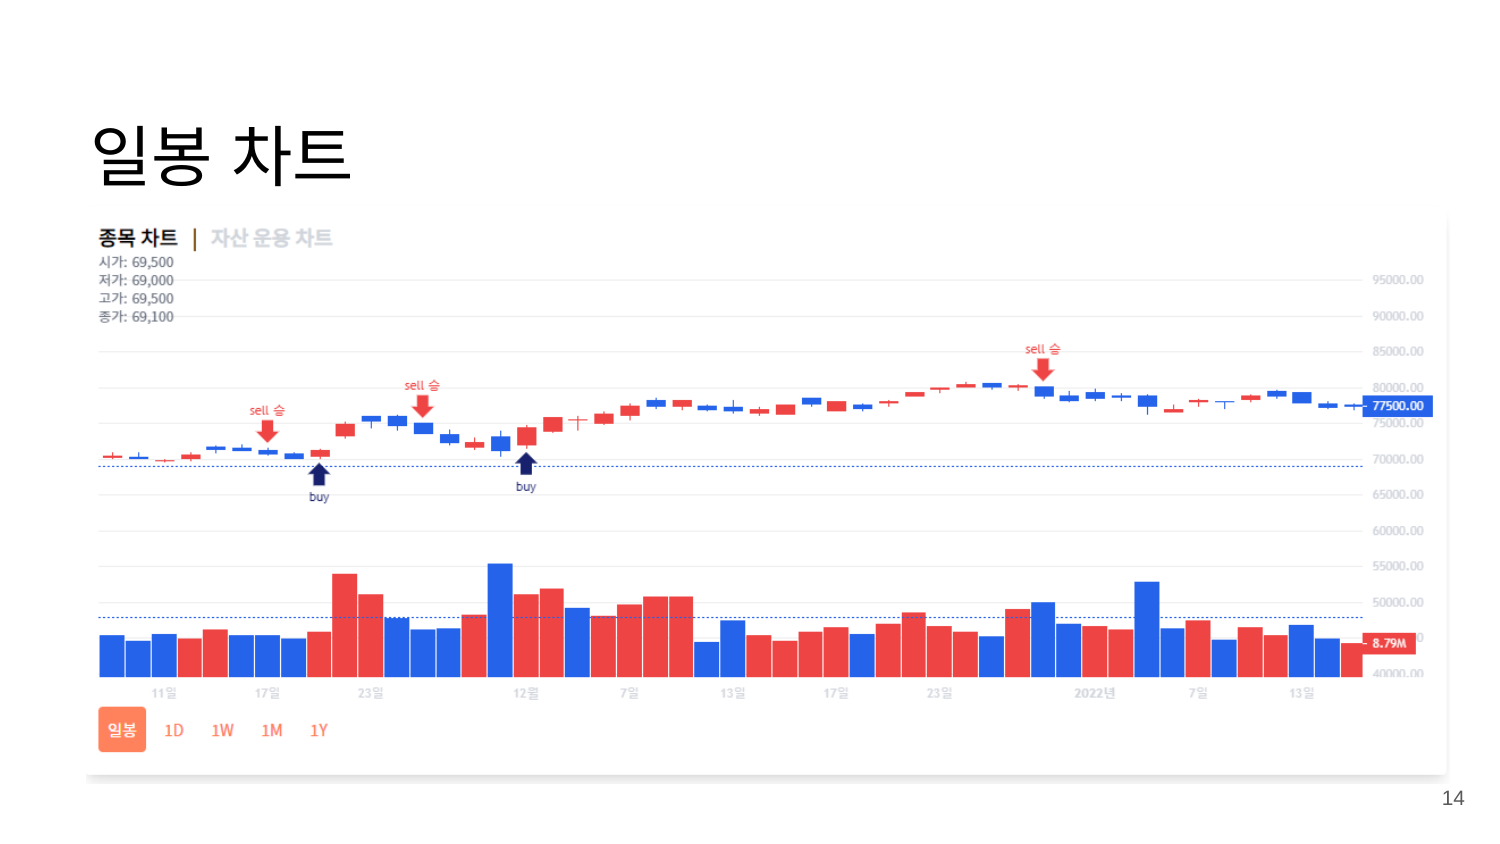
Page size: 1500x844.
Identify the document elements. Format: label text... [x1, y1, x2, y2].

picture [86, 198, 1450, 784]
slide_number ‹#› [1389, 764, 1480, 830]
title 일봉 차트 [75, 99, 1462, 210]
